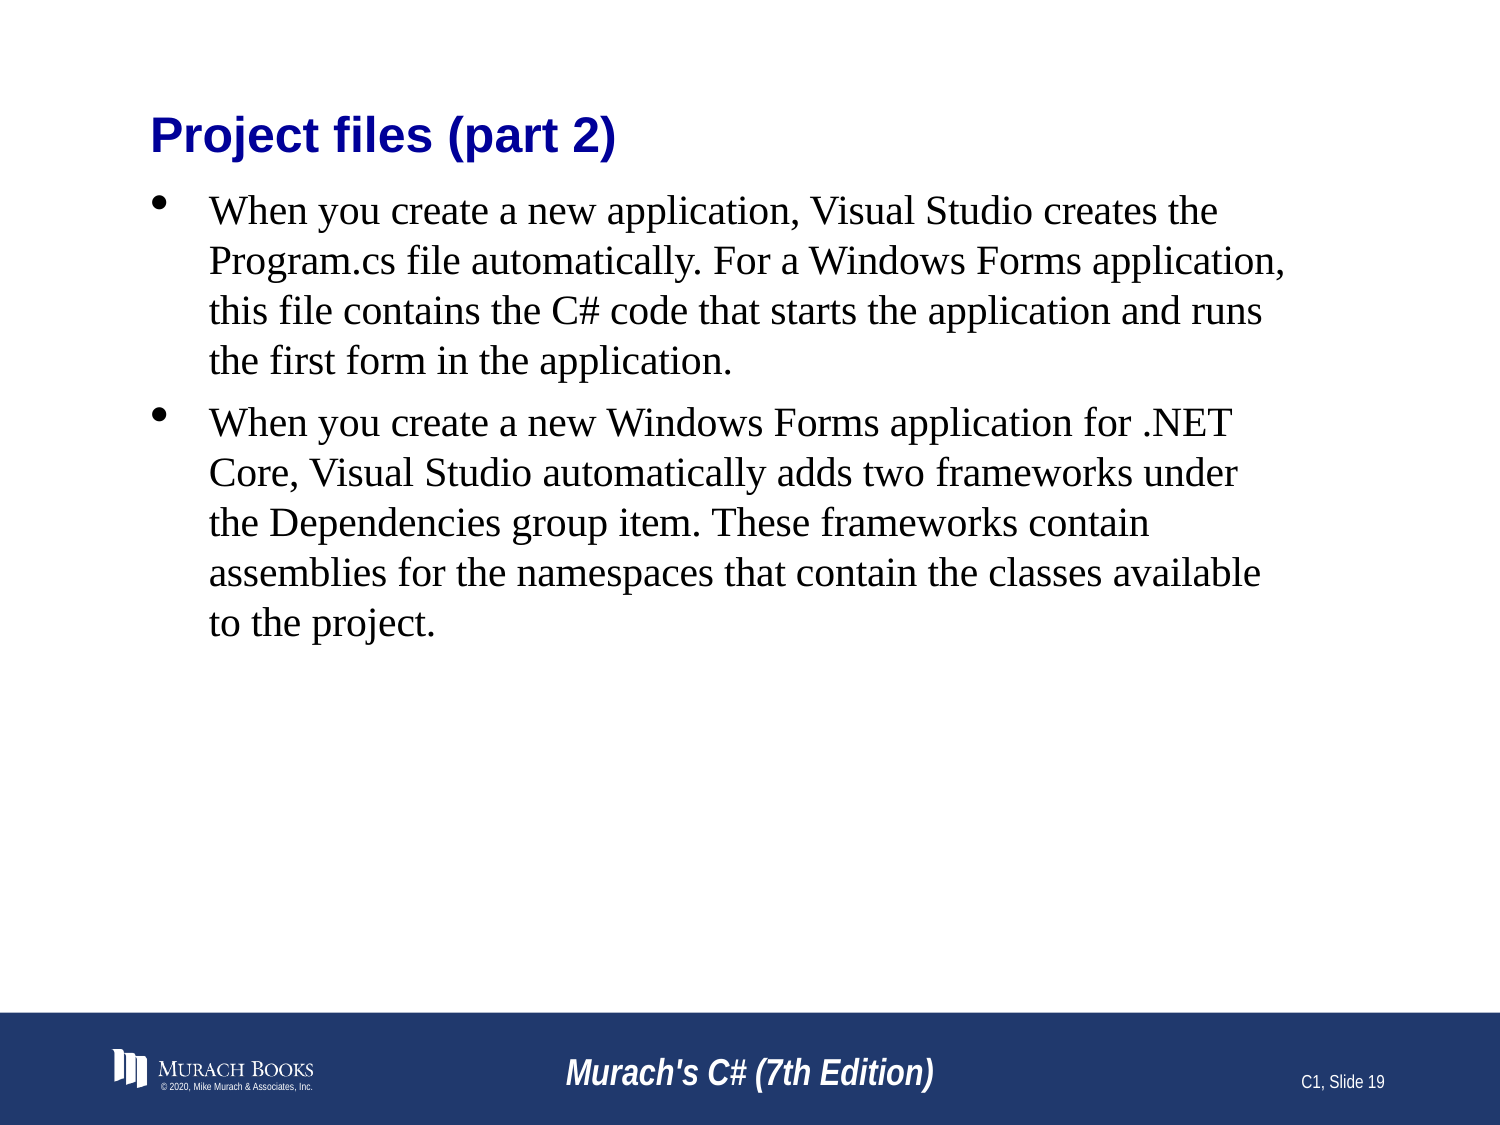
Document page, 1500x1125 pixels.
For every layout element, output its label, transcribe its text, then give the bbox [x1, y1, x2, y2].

list When you create a new application, Visual Studio creates the Program.cs file automatically. For a Windows Forms application, this file contains the C# code that starts the application and runs the first form in the application. When you create a new Windows Forms application for .NET Core, Visual Studio automatically adds two frameworks under the Dependencies group item. These frameworks contain assemblies for the namespaces that contain the classes available to the project. [137, 174, 1350, 975]
slide_number C1, Slide 19 [1087, 1025, 1400, 1100]
footer © 2020, Mike Murach & Associates, Inc. [12, 1025, 463, 1100]
slide_number Murach's C# (7th Edition) [463, 1025, 1050, 1100]
title Project files (part 2) [150, 102, 1350, 164]
